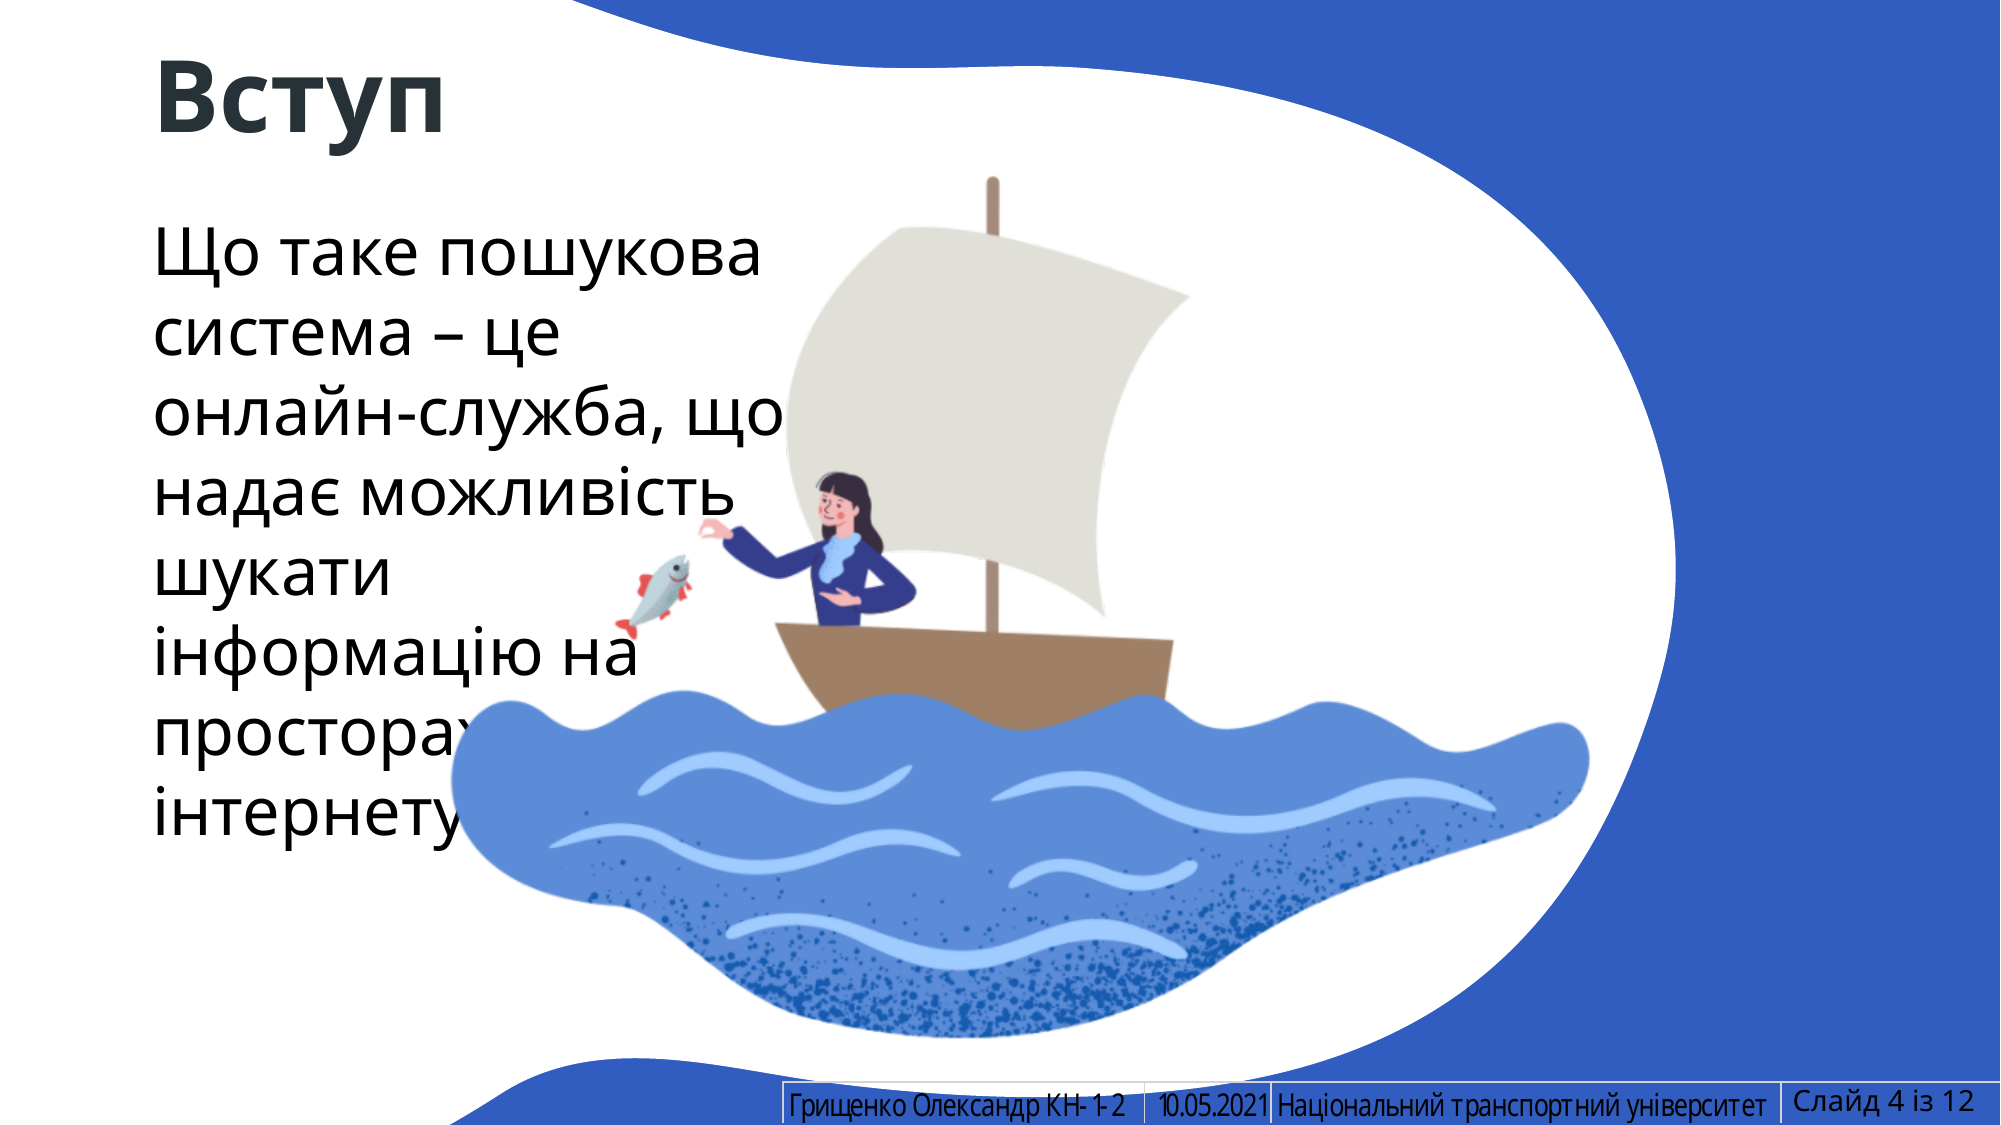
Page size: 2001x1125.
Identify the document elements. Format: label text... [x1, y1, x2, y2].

picture [249, 0, 1751, 1085]
text_box Що таке пошукова система – це онлайн-служба, що надає можливість шукати інформацію на просторах інтернету [137, 201, 244, 856]
title Вступ [137, 0, 244, 185]
